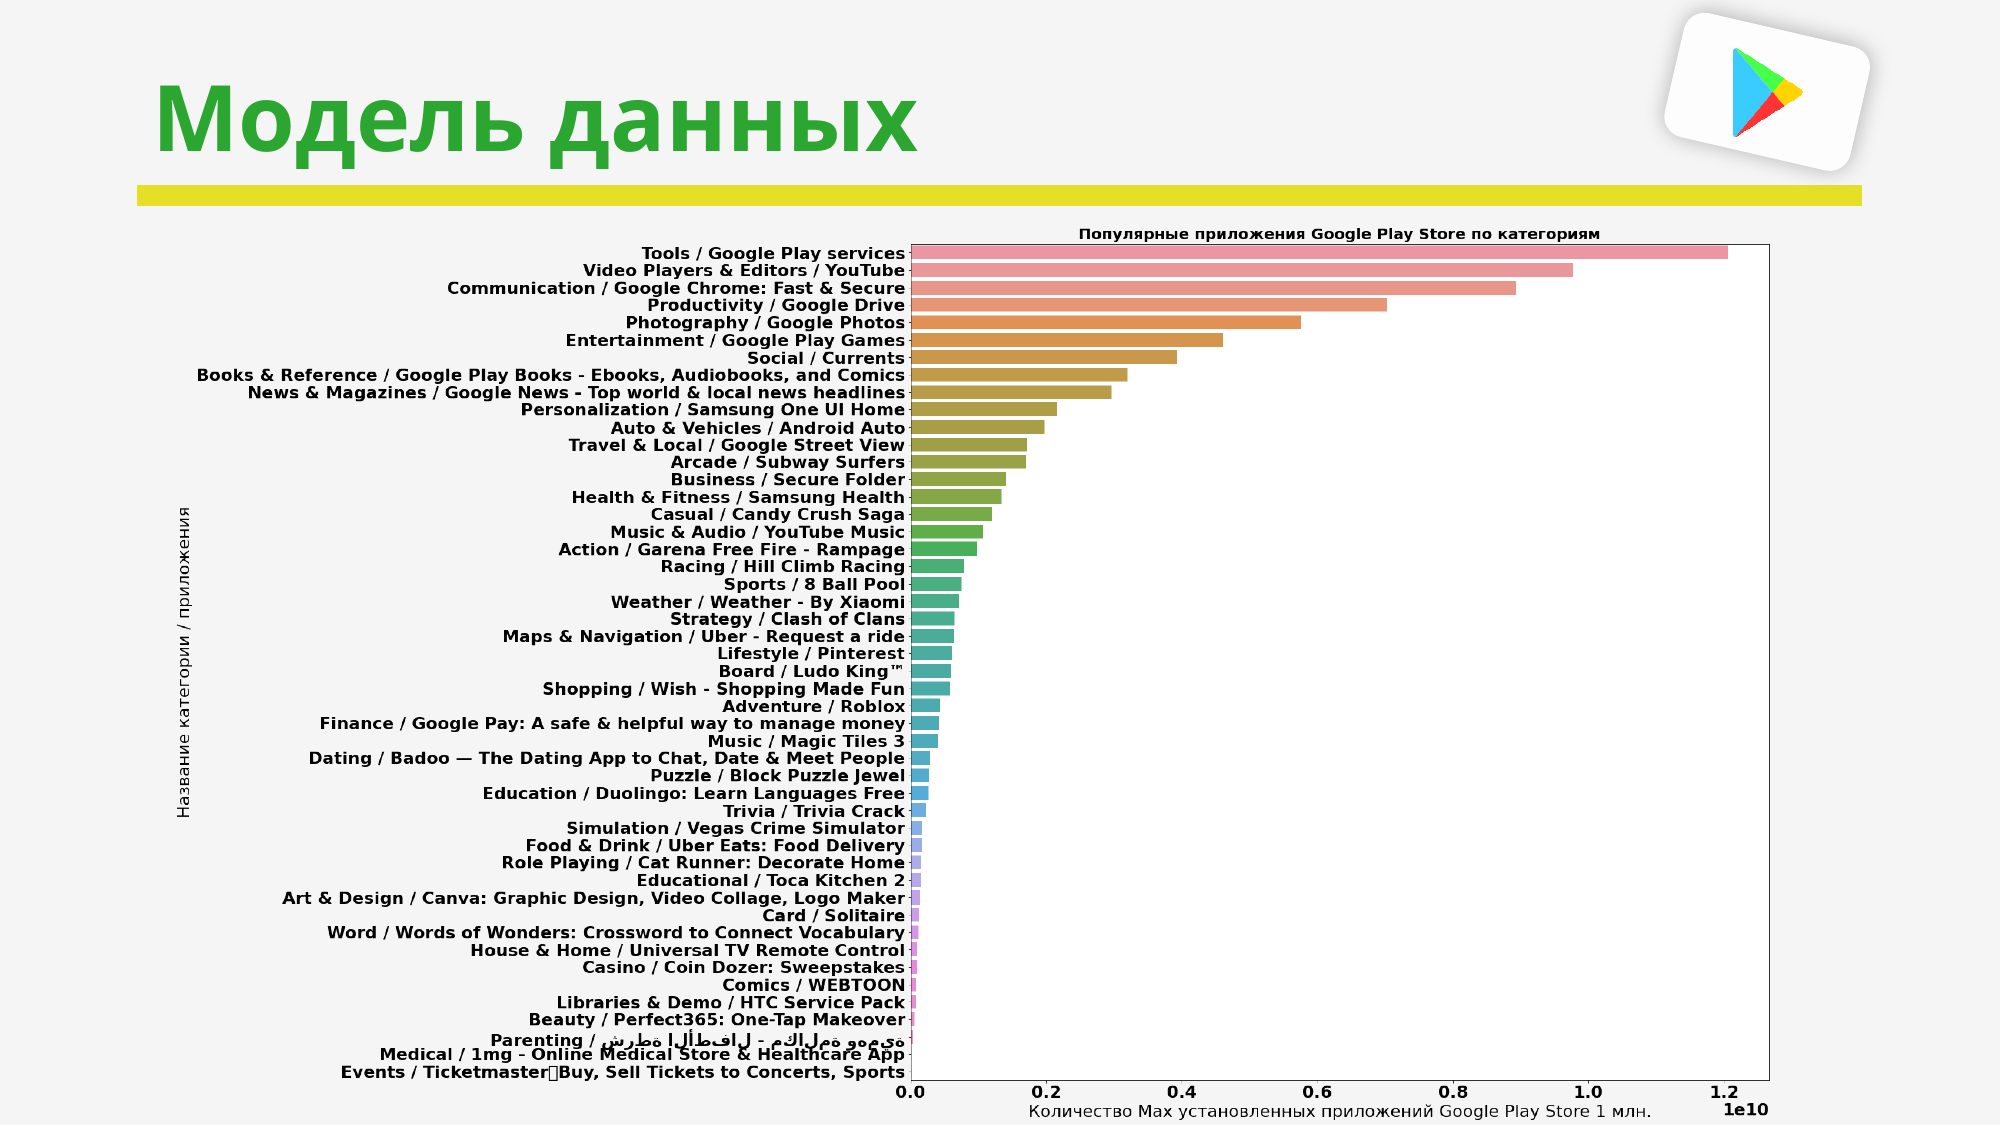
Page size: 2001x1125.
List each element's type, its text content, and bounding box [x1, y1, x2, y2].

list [172, 222, 1774, 1125]
picture [1664, 12, 1870, 171]
title Модель данных [137, 59, 1863, 184]
